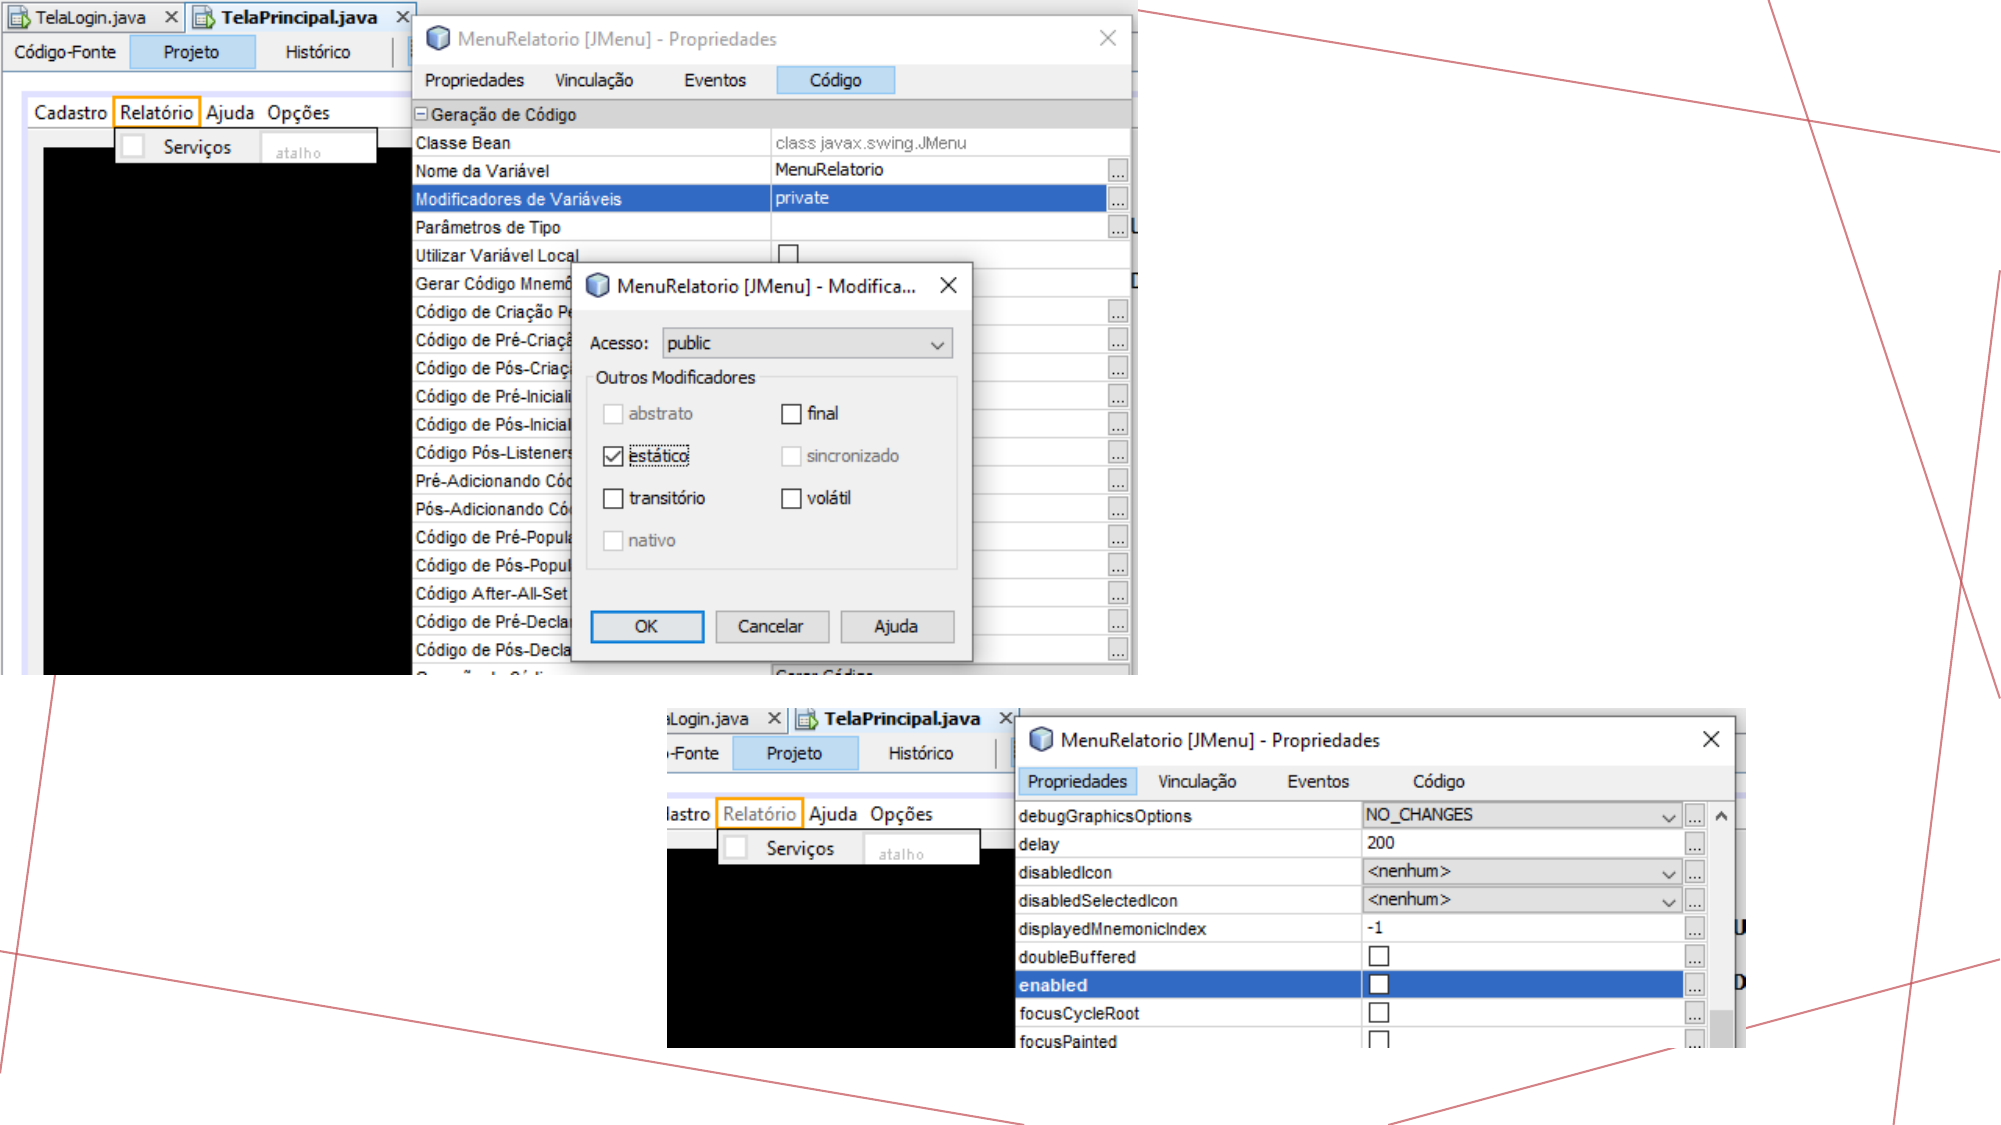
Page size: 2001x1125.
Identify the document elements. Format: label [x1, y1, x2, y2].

picture [667, 708, 1746, 1048]
picture [0, 0, 1138, 675]
